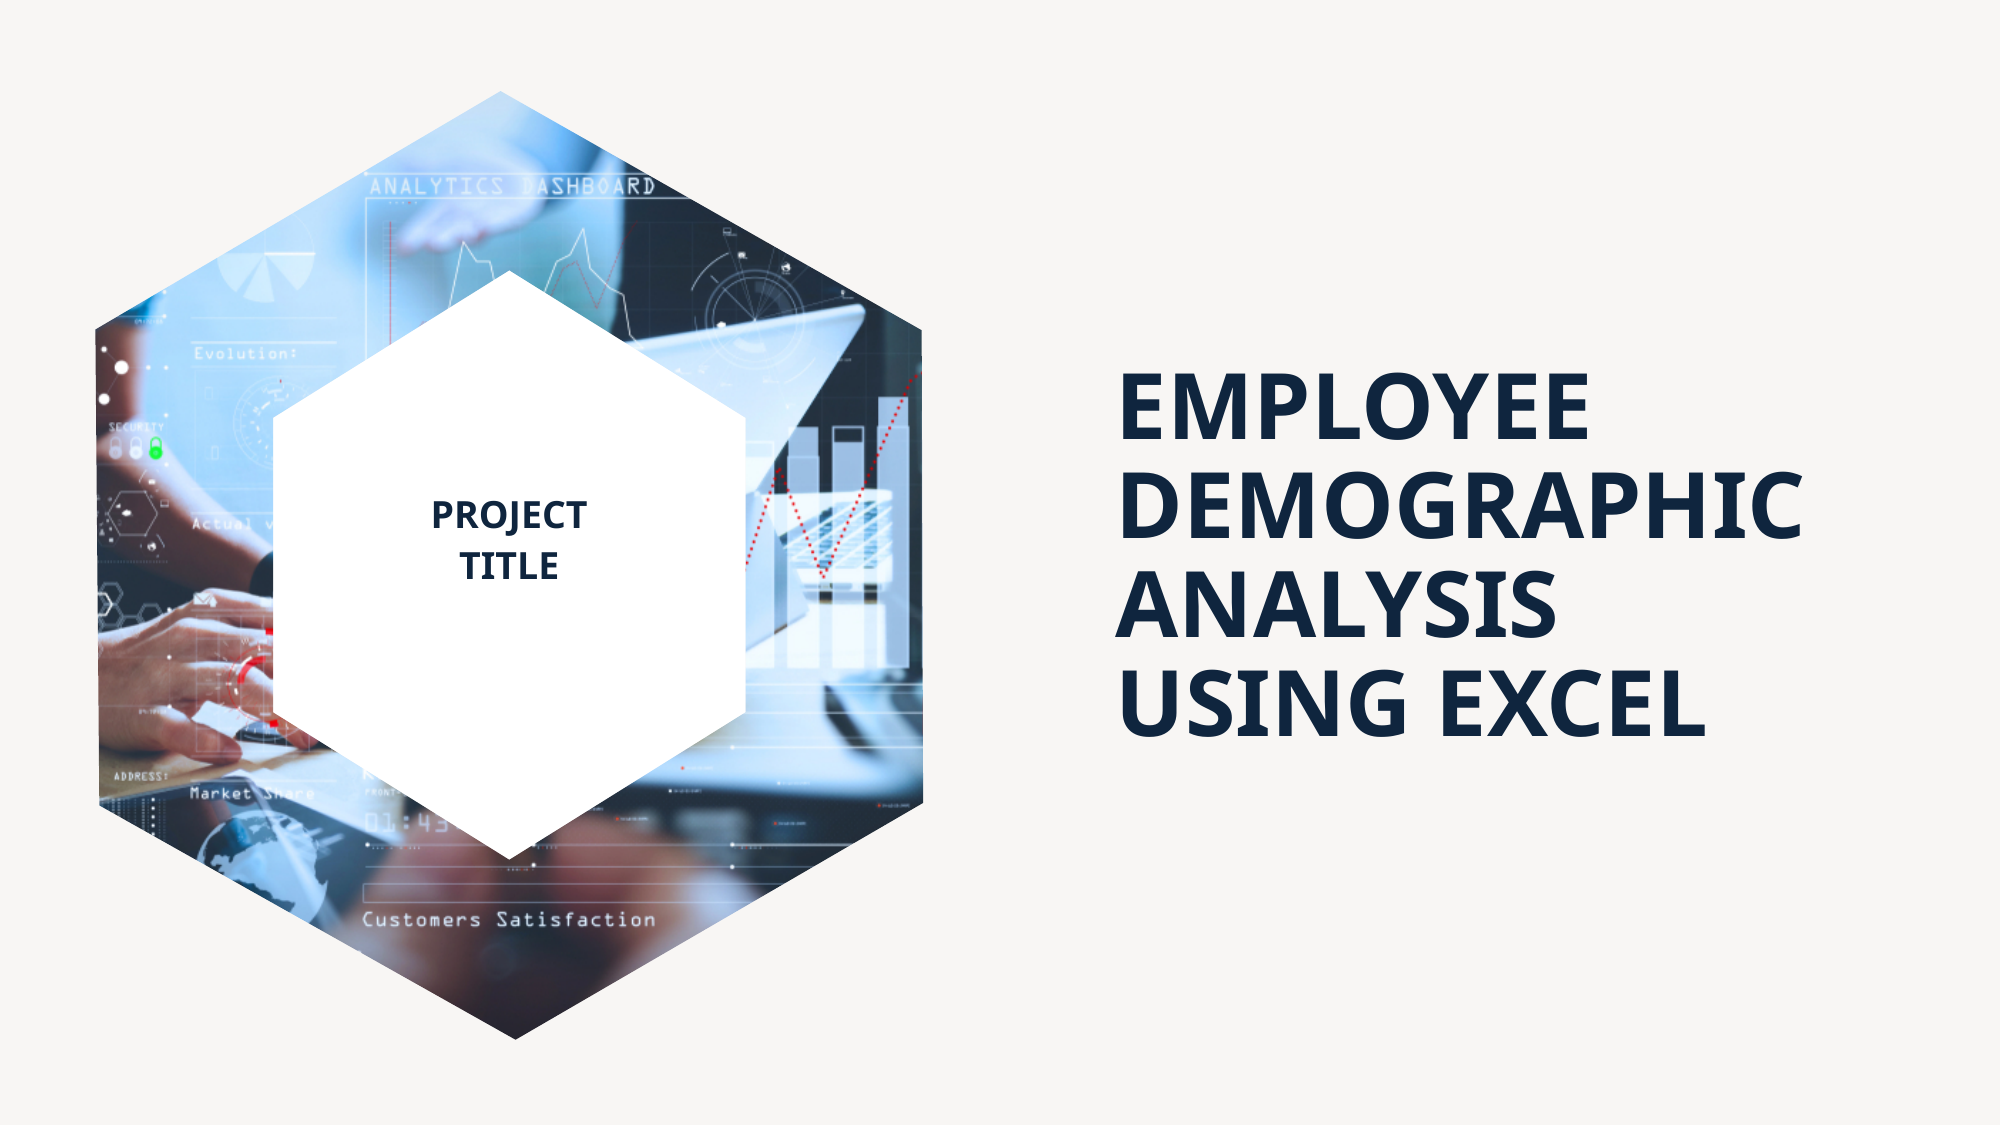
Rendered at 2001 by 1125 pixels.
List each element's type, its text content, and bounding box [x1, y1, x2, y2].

title EMPLOYEE DEMOGRAPHIC ANALYSIS USING EXCEL [1100, 330, 1830, 787]
picture [95, 91, 924, 1040]
